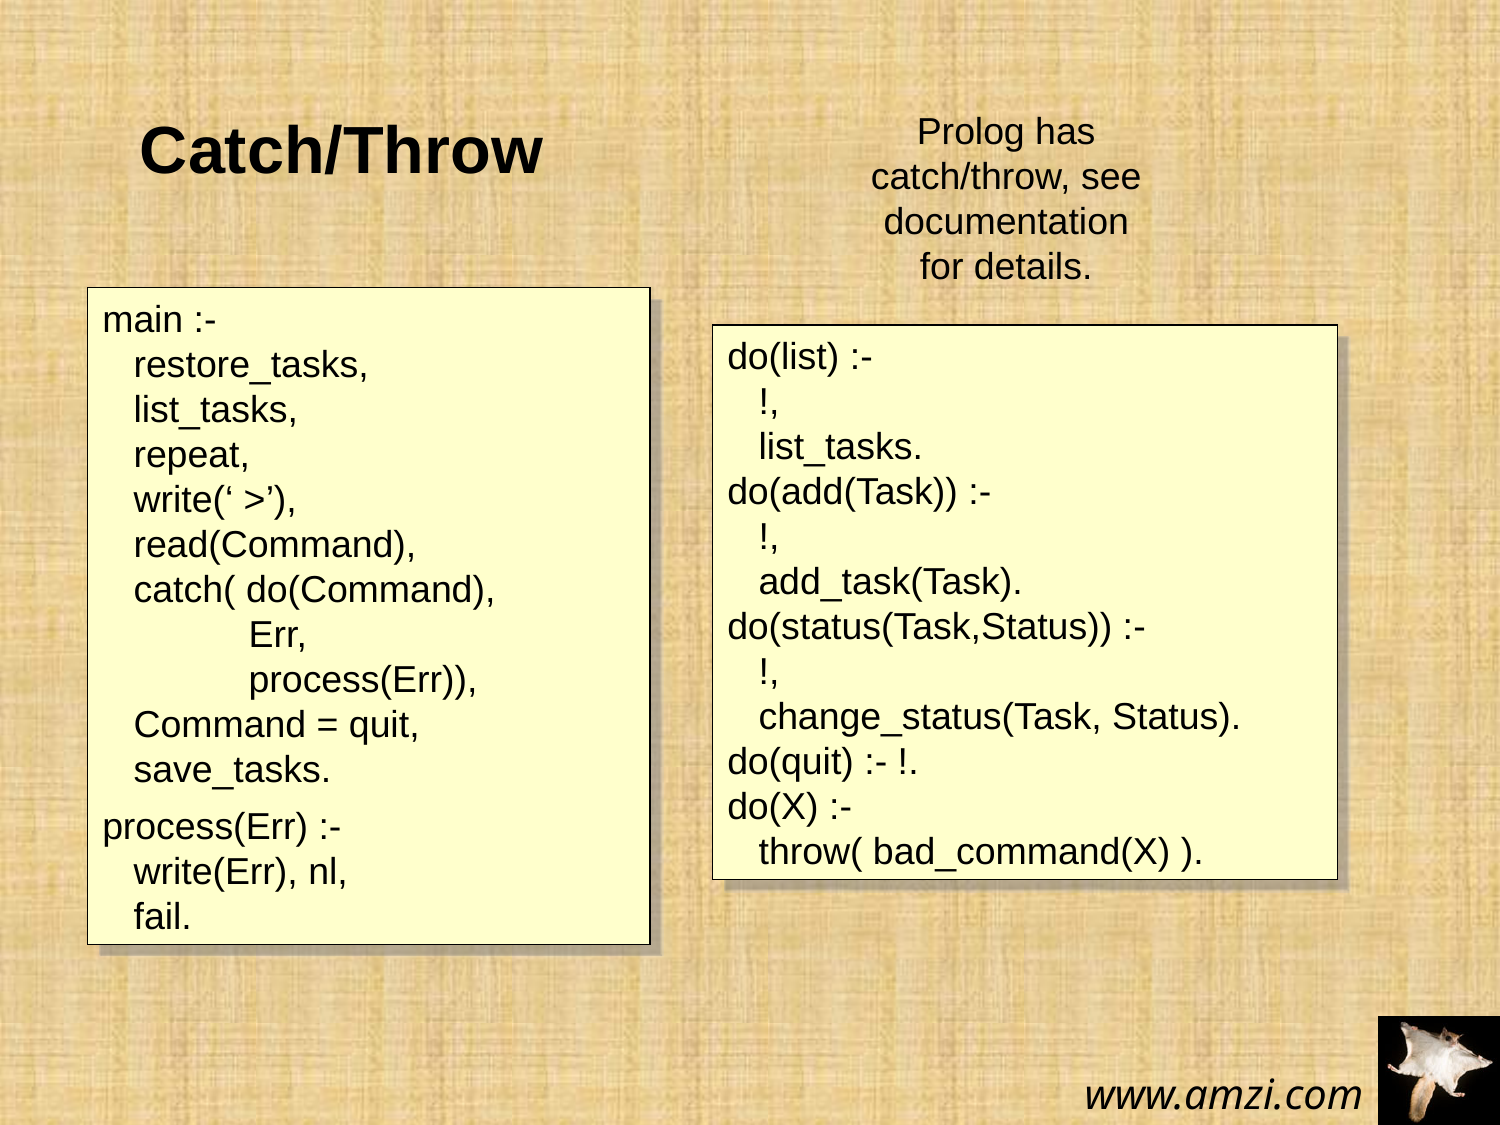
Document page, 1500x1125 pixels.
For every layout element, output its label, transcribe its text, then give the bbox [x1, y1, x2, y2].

text_box main :- restore_tasks, list_tasks, repeat, write(‘ >’), read(Command), catch( do(Command), Err, process(Err)), Command = quit, save_tasks. process(Err) :- write(Err), nl, fail. [87, 287, 650, 945]
text_box Prolog has catch/throw, see documentation for details. [849, 99, 1163, 295]
text_box do(list) :- !, list_tasks. do(add(Task)) :- !, add_task(Task). do(status(Task,Status)) :- !, change_status(Task, Status). do(quit) :- !. do(X) :- throw( bad_command(X) ). [712, 324, 1338, 880]
picture [0, 0, 1500, 1125]
text_box Catch/Throw [124, 99, 559, 195]
